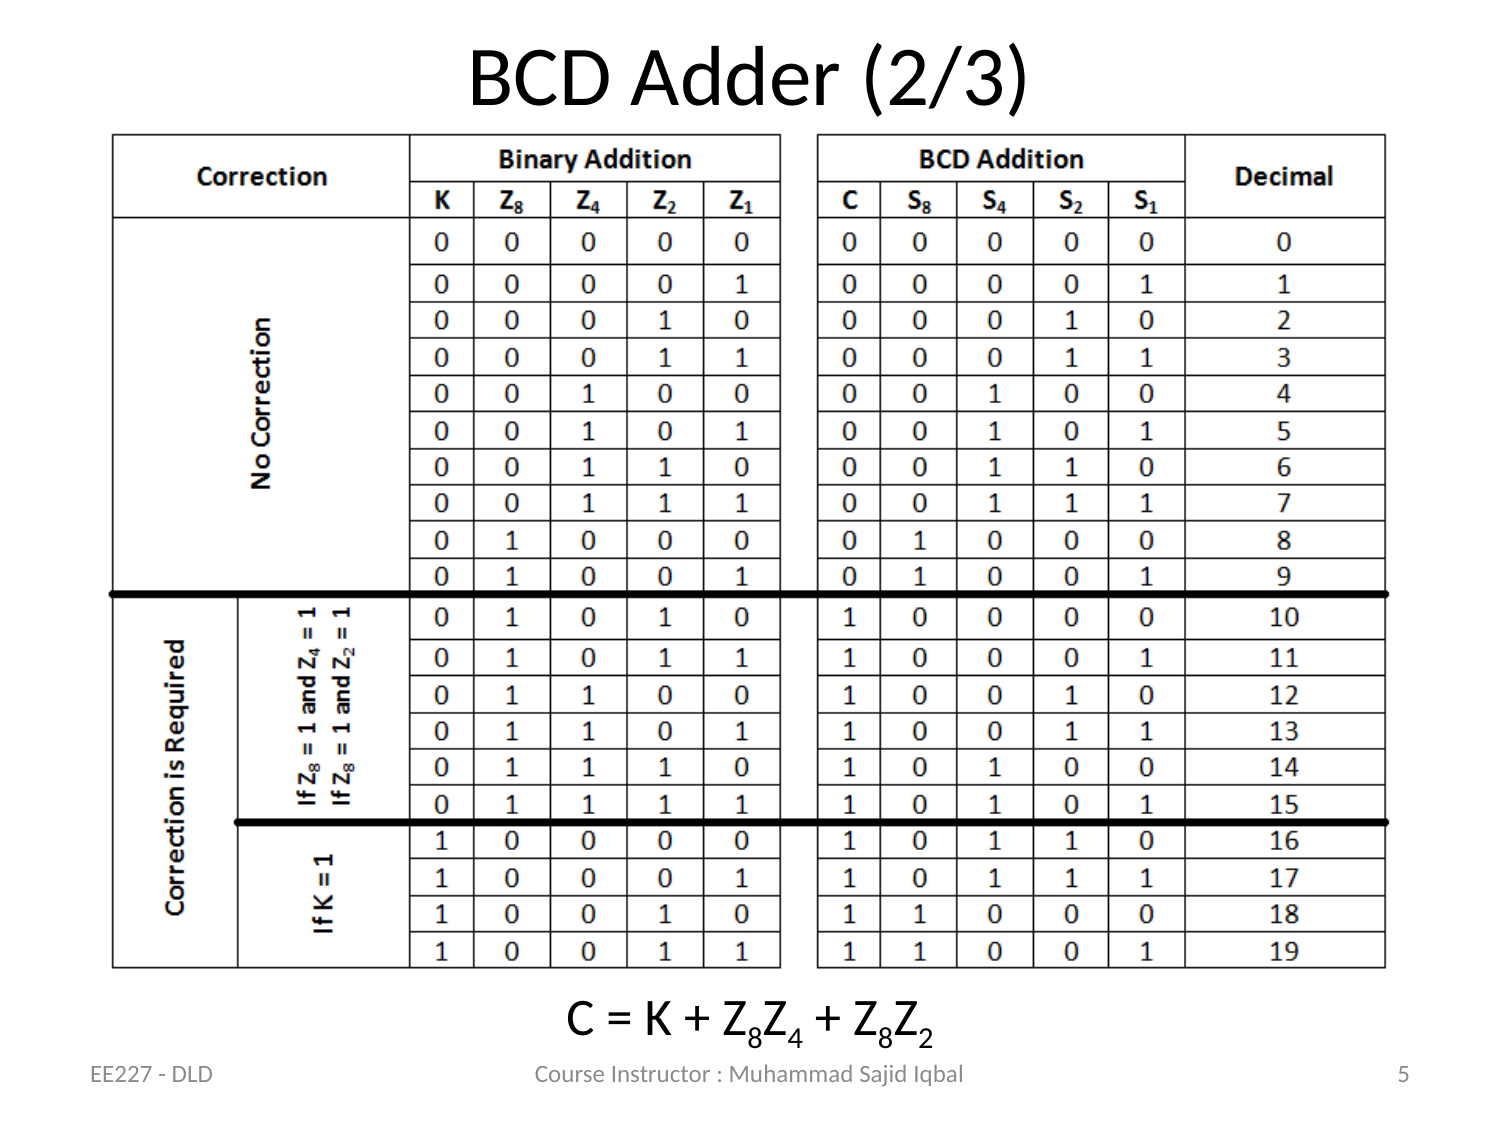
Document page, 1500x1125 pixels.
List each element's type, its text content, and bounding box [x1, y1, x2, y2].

list C = K + Z8Z4 + Z8Z2 [75, 975, 1425, 1063]
picture [105, 127, 1394, 976]
footer Course Instructor : Muhammad Sajid Iqbal [512, 1042, 988, 1103]
slide_number EE227 - DLD [75, 1042, 425, 1103]
title BCD Adder (2/3) [75, 12, 1425, 130]
slide_number 5 [1074, 1042, 1425, 1103]
